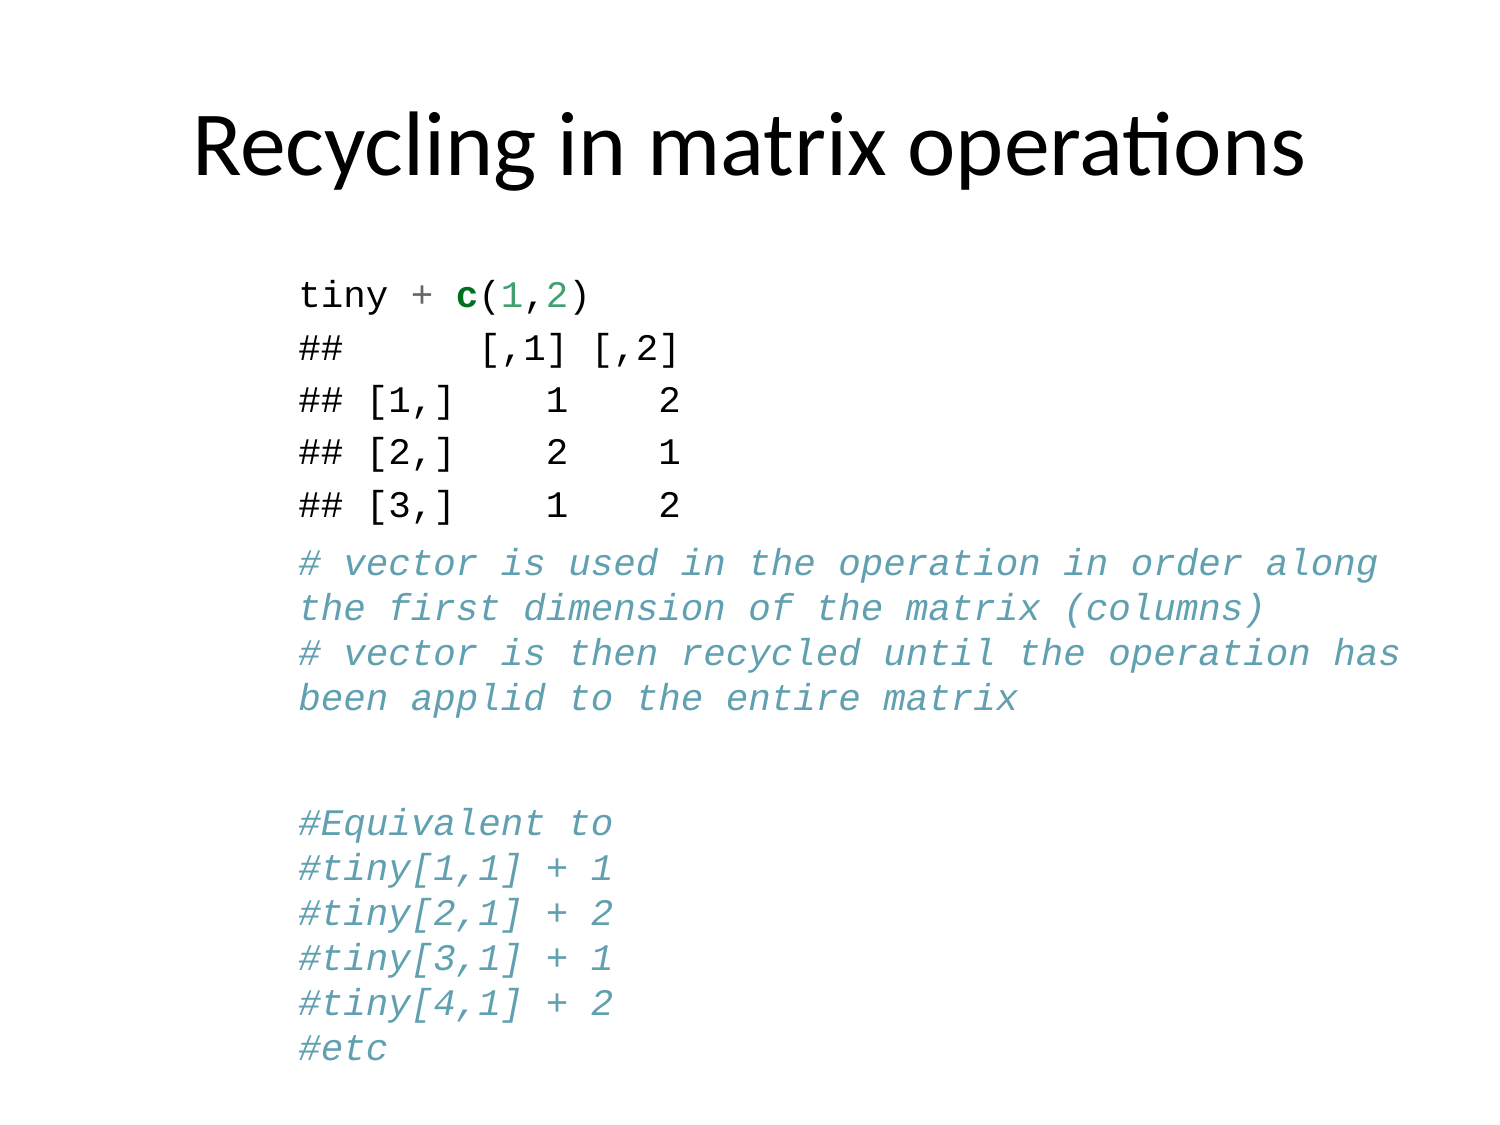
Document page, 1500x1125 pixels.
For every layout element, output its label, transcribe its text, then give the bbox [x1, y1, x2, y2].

title Recycling in matrix operations [75, 45, 1425, 233]
list tiny + c(1,2) ## [,1] [,2] ## [1,] 1 2 ## [2,] 2 1 ## [3,] 1 2 # vector is used in the operation in order along the first dimension of the matrix (columns) # vector is then recycled until the operation has been applid to the entire matrix #Equivalent to #tiny[1,1] + 1 #tiny[2,1] + 2 #tiny[3,1] + 1 #tiny[4,1] + 2 #etc [75, 262, 1425, 1005]
